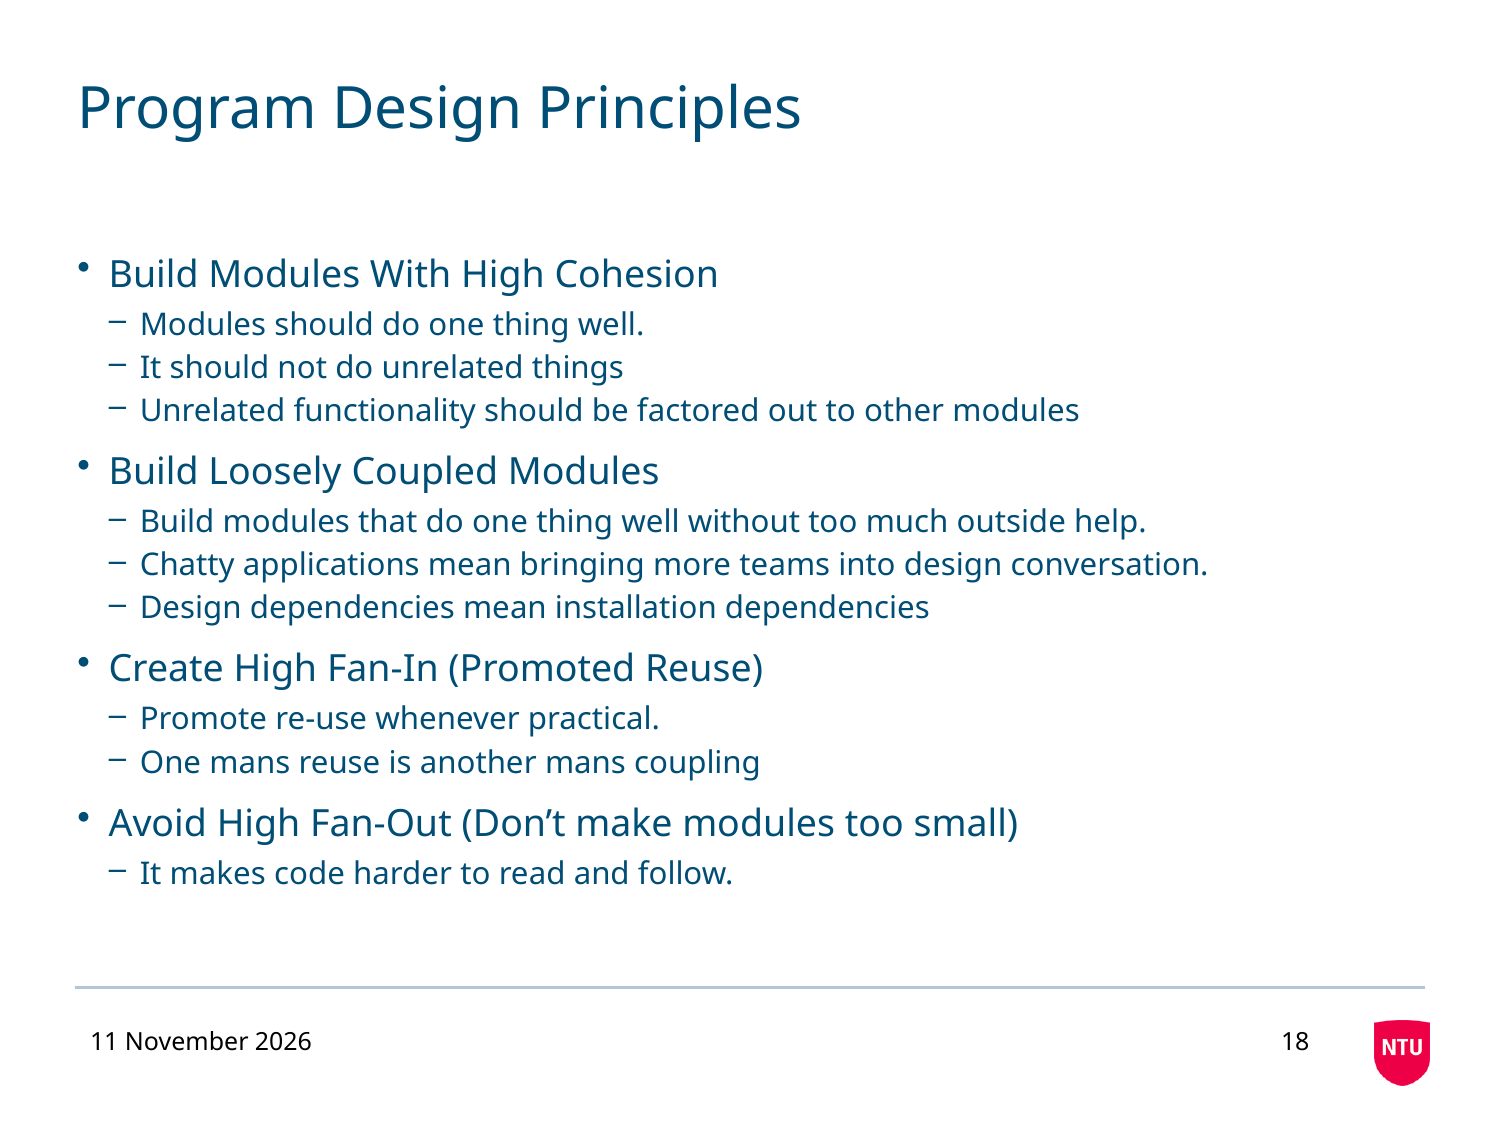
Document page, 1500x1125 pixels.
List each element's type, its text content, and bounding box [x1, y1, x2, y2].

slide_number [75, 1017, 425, 1097]
title Program Design Principles [62, 62, 1425, 237]
slide_number 18 [974, 1017, 1325, 1097]
picture [1374, 1020, 1430, 1086]
list Build Modules With High Cohesion Modules should do one thing well. It should not do unrelated things Unrelated functionality should be factored out to other modules Build Loosely Coupled Modules Build modules that do one thing well without too much outside help. Chatty applications mean bringing more teams into design conversation. Design dependencies mean installation dependencies Create High Fan‐In (Promoted Reuse) Promote re-use whenever practical. One mans reuse is another mans coupling Avoid High Fan‐Out (Don’t make modules too small) It makes code harder to read and follow. [62, 237, 1425, 953]
